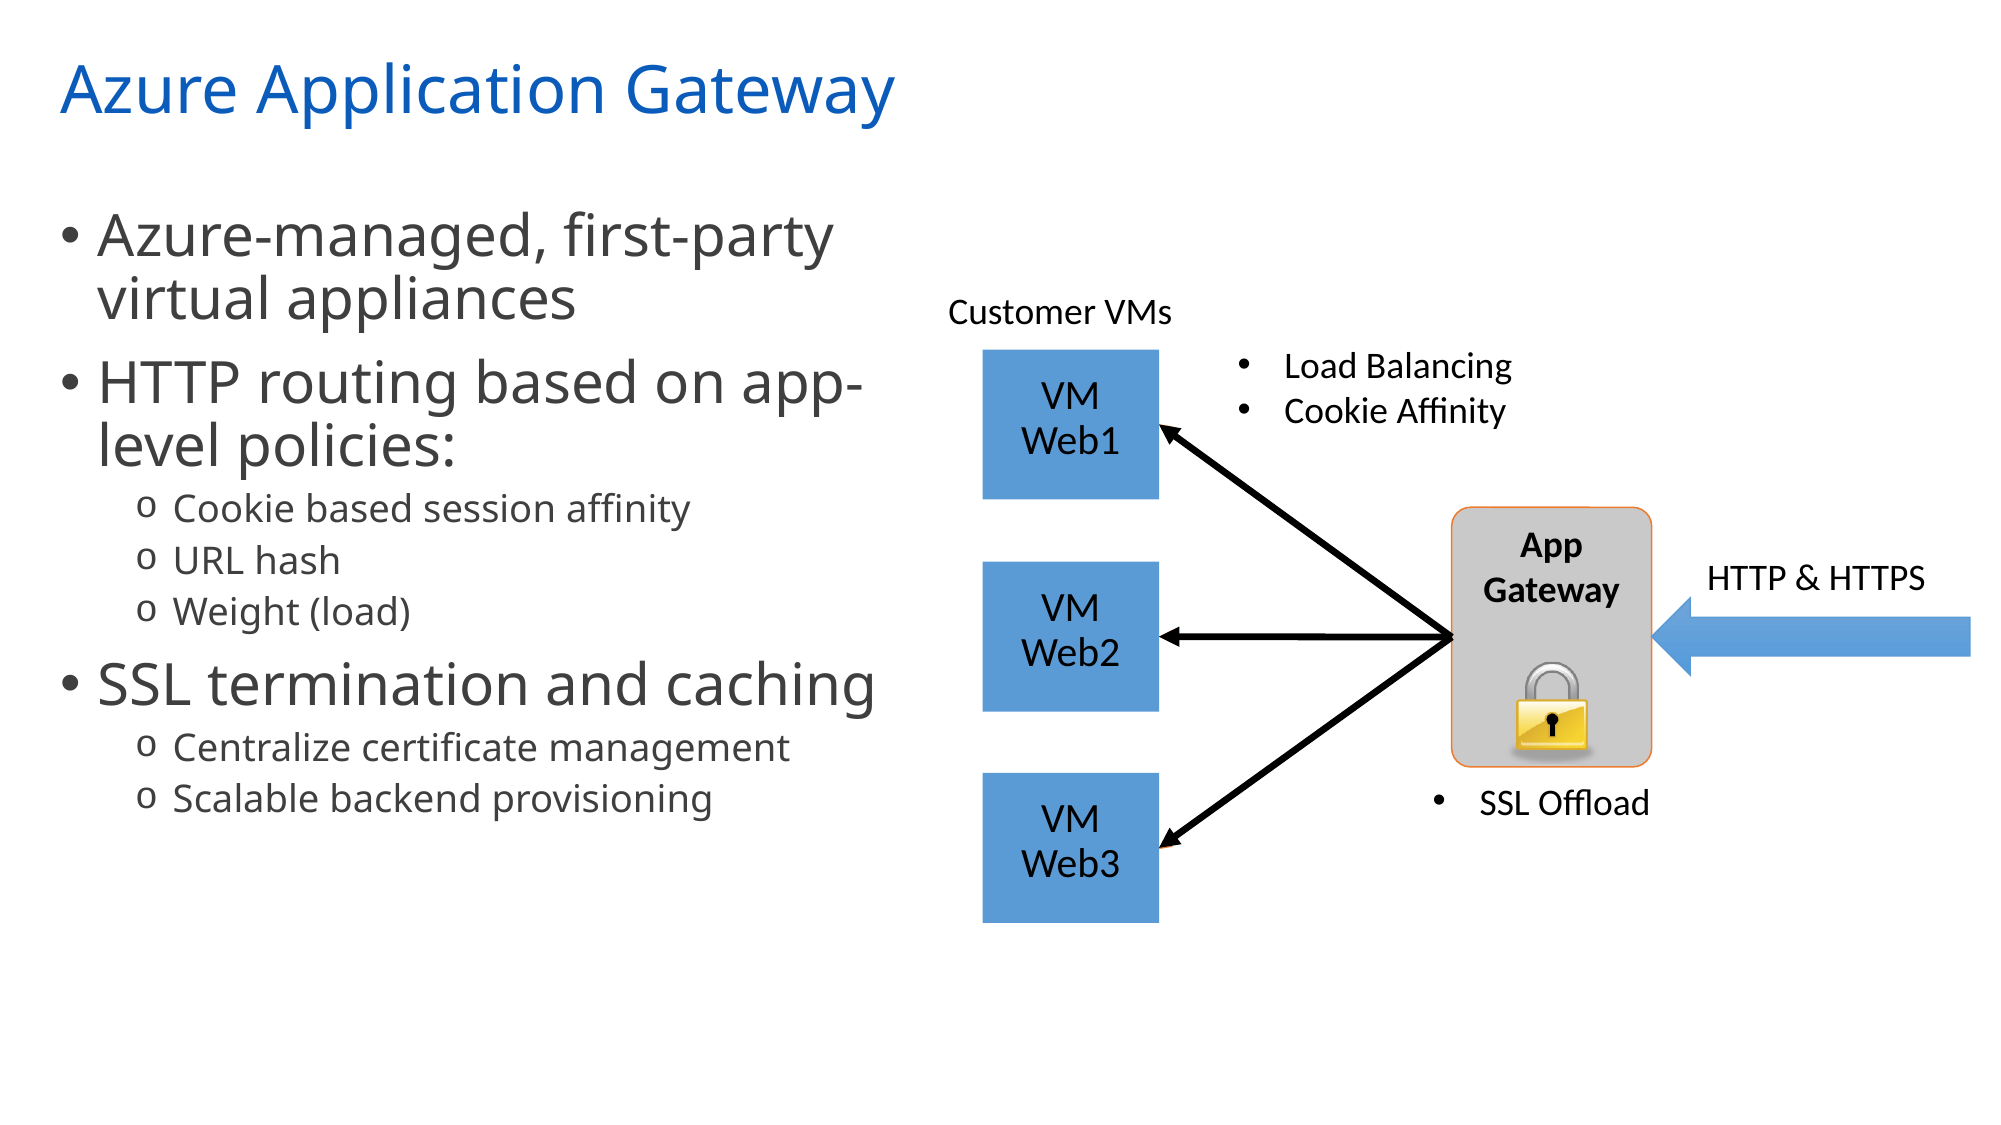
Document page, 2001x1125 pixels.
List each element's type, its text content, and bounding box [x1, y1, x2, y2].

text_box VM Web3 [982, 772, 1160, 923]
text_box Load Balancing Cookie Affinity [1222, 333, 1531, 439]
text_box SSL Offload [1457, 769, 1670, 830]
picture [1498, 656, 1606, 764]
text_box [1651, 598, 1970, 676]
text_box VM Web1 [982, 349, 1160, 500]
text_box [1158, 424, 1453, 638]
text_box HTTP & HTTPS [1692, 545, 1944, 606]
text_box Customer VMs [933, 279, 1191, 340]
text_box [1158, 643, 1453, 849]
title Azure Application Gateway [45, 29, 1875, 154]
text_box App Gateway [1457, 507, 1652, 767]
text_box Azure-managed, first-party virtual appliances HTTP routing based on app-level policies: Cookie based session affinity URL hash Weight (load) SSL termination and caching Centralize certificate management Scalable backend provisioning [45, 198, 945, 1082]
text_box VM Web2 [982, 561, 1152, 712]
